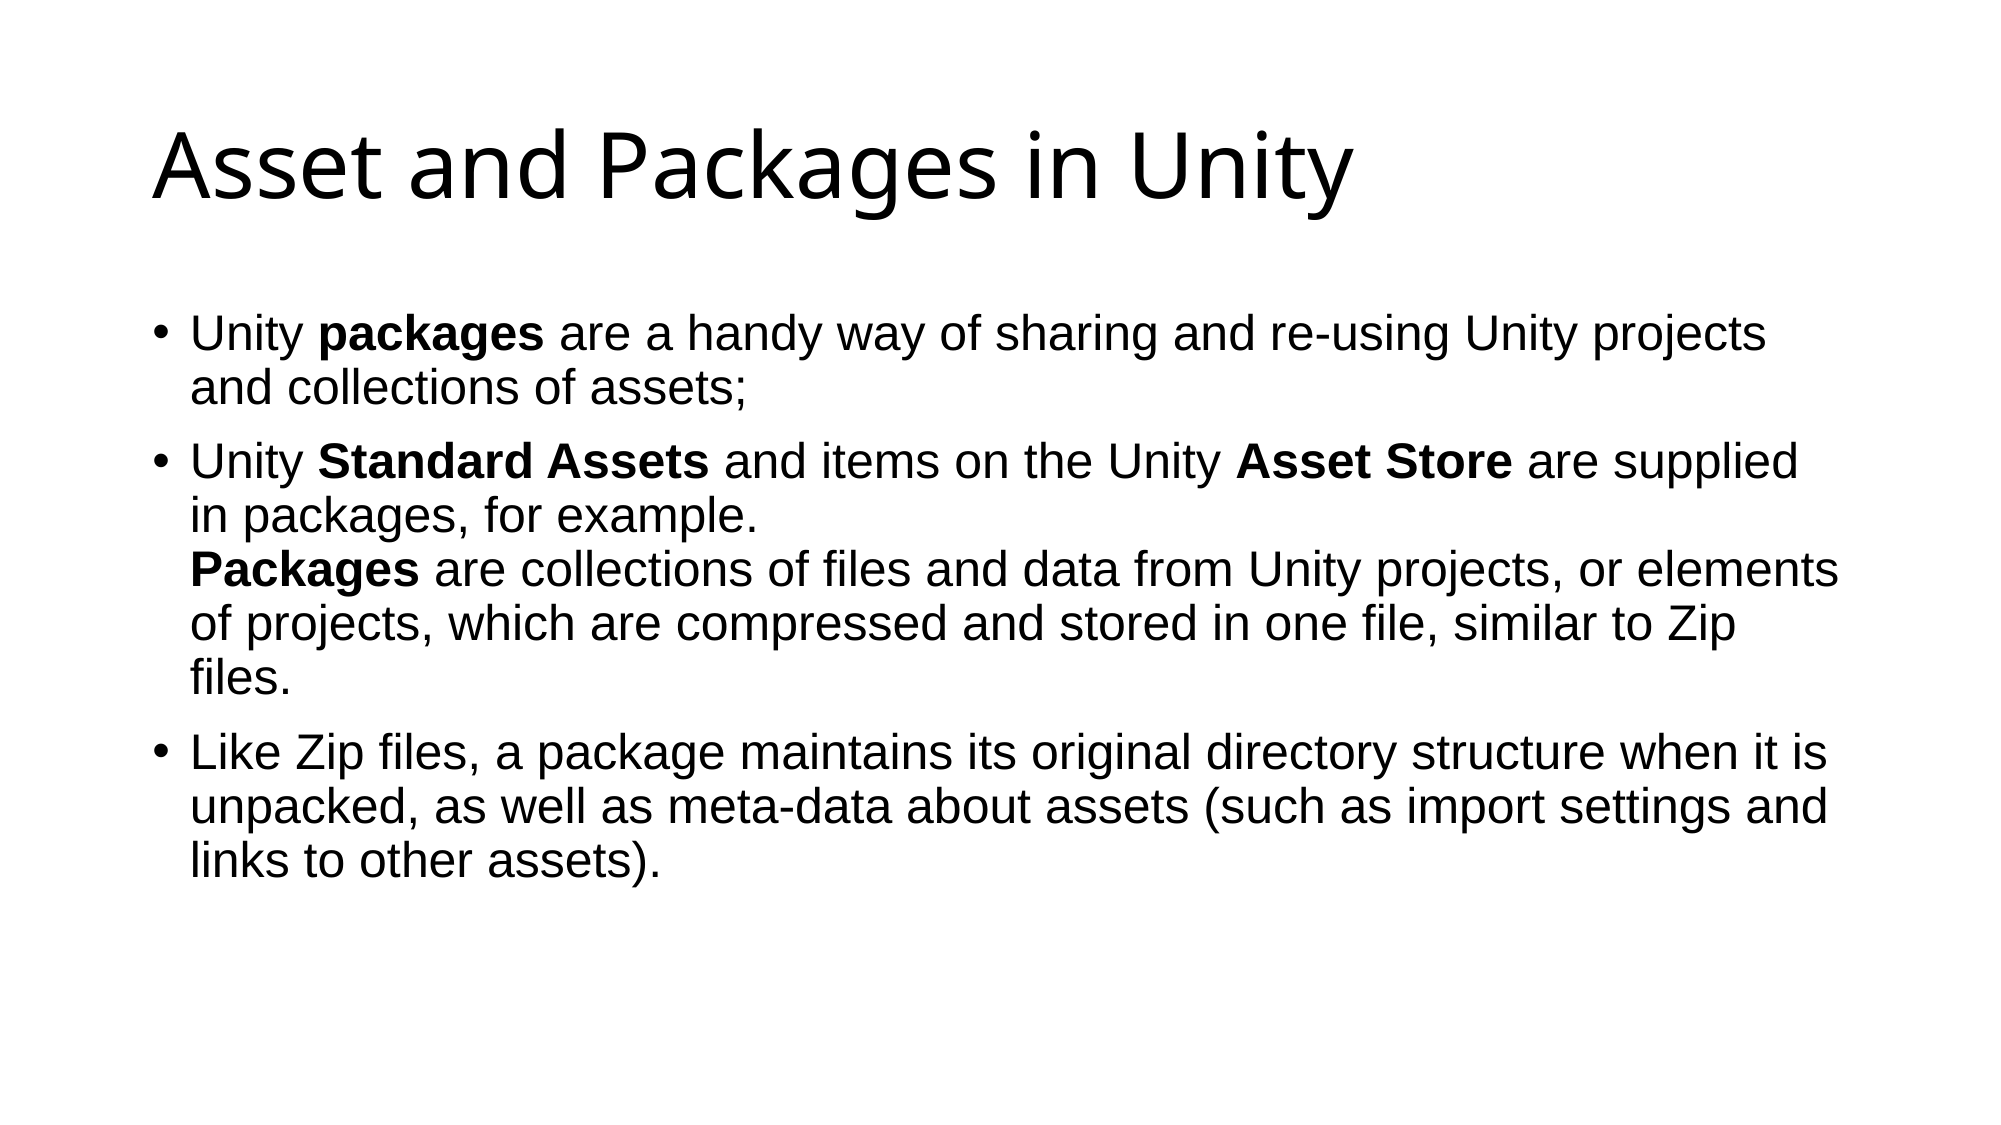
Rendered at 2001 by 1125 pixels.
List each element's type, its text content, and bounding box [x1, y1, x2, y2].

title Asset and Packages in Unity [137, 59, 1863, 278]
list Unity packages are a handy way of sharing and re-using Unity projects and collections of assets; Unity Standard Assets and items on the Unity Asset Store are supplied in packages, for example. Packages are collections of files and data from Unity projects, or elements of projects, which are compressed and stored in one file, similar to Zip files. Like Zip files, a package maintains its original directory structure when it is unpacked, as well as meta-data about assets (such as import settings and links to other assets). [137, 299, 1863, 1014]
